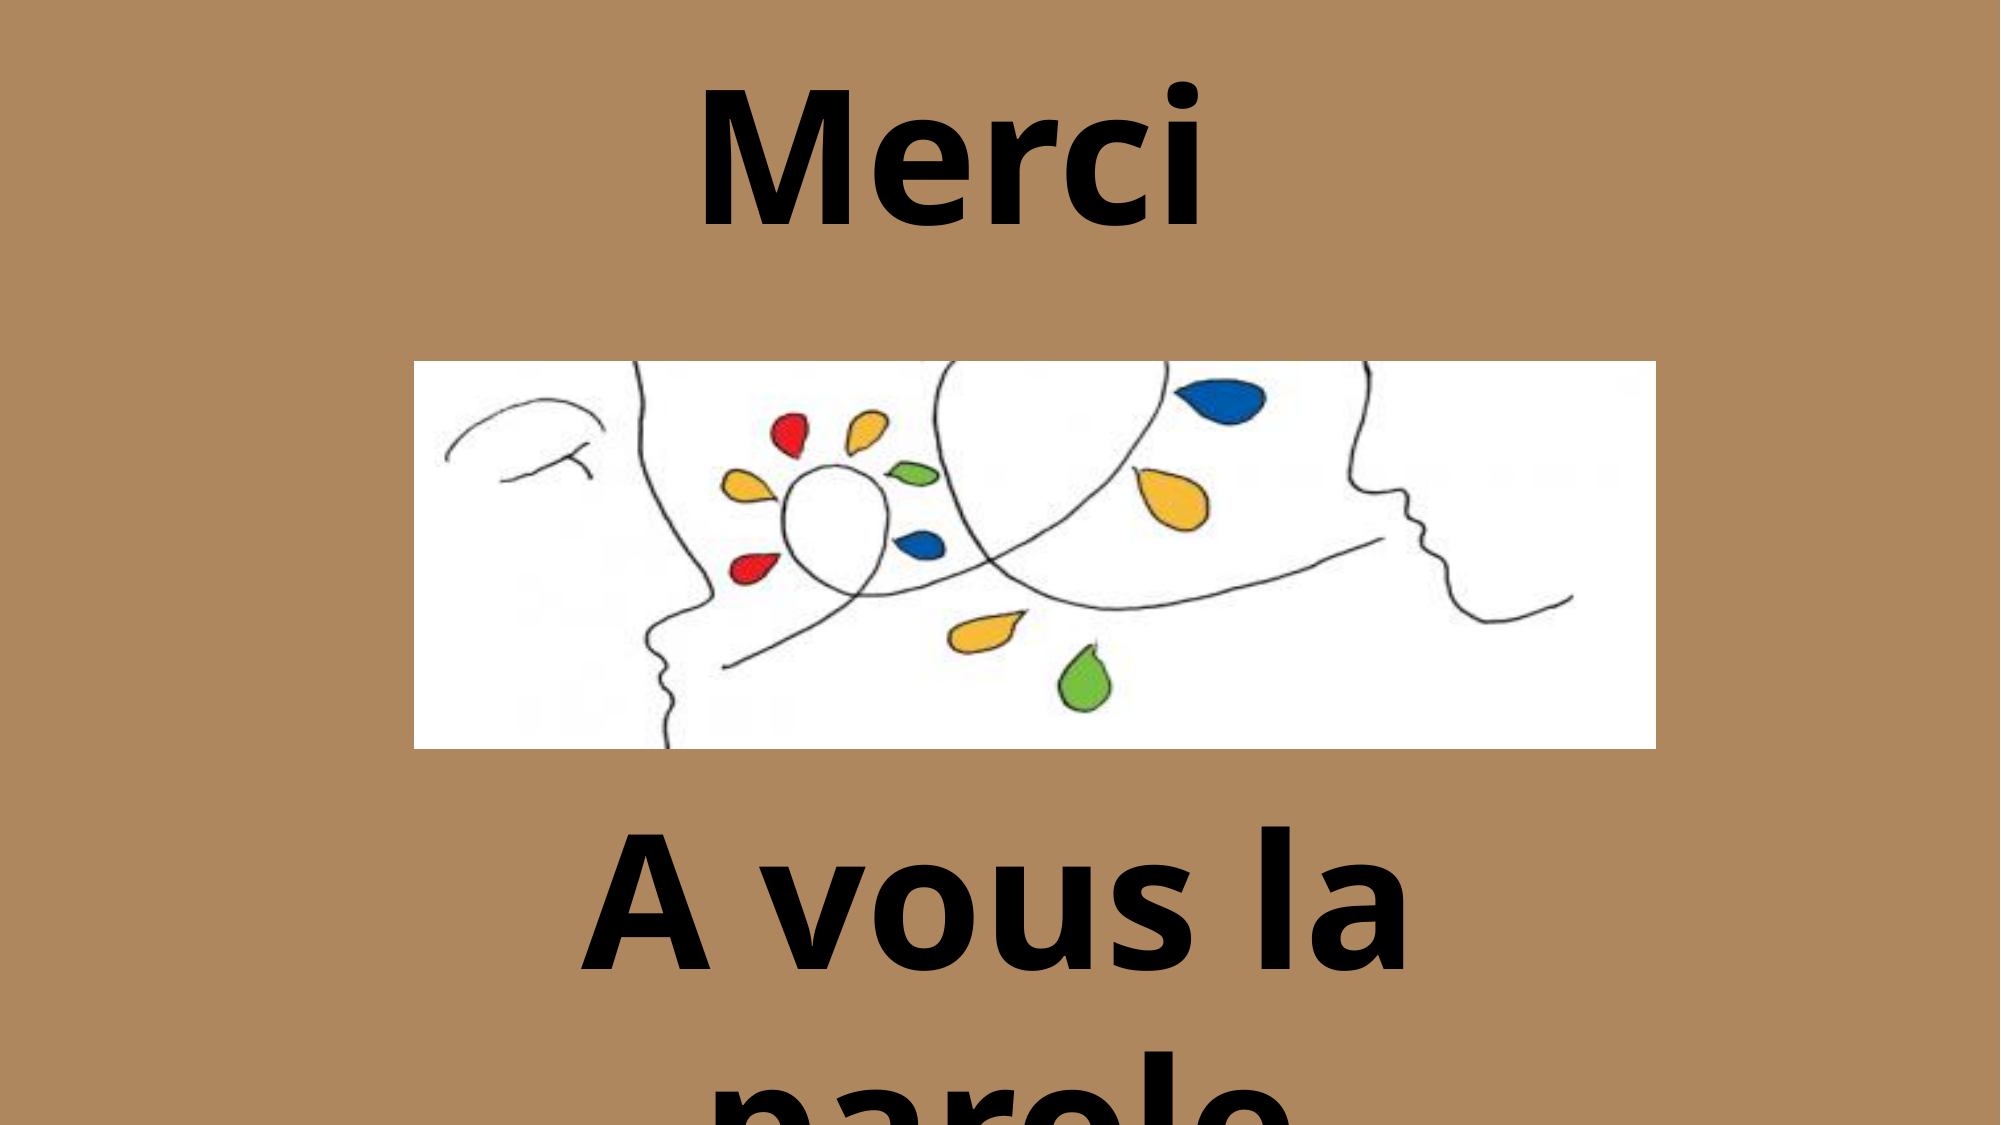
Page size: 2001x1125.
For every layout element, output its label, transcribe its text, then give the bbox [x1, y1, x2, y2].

picture [414, 361, 1656, 749]
text_box A vous la parole [249, 775, 1750, 1125]
text_box Merci [249, 29, 1750, 270]
